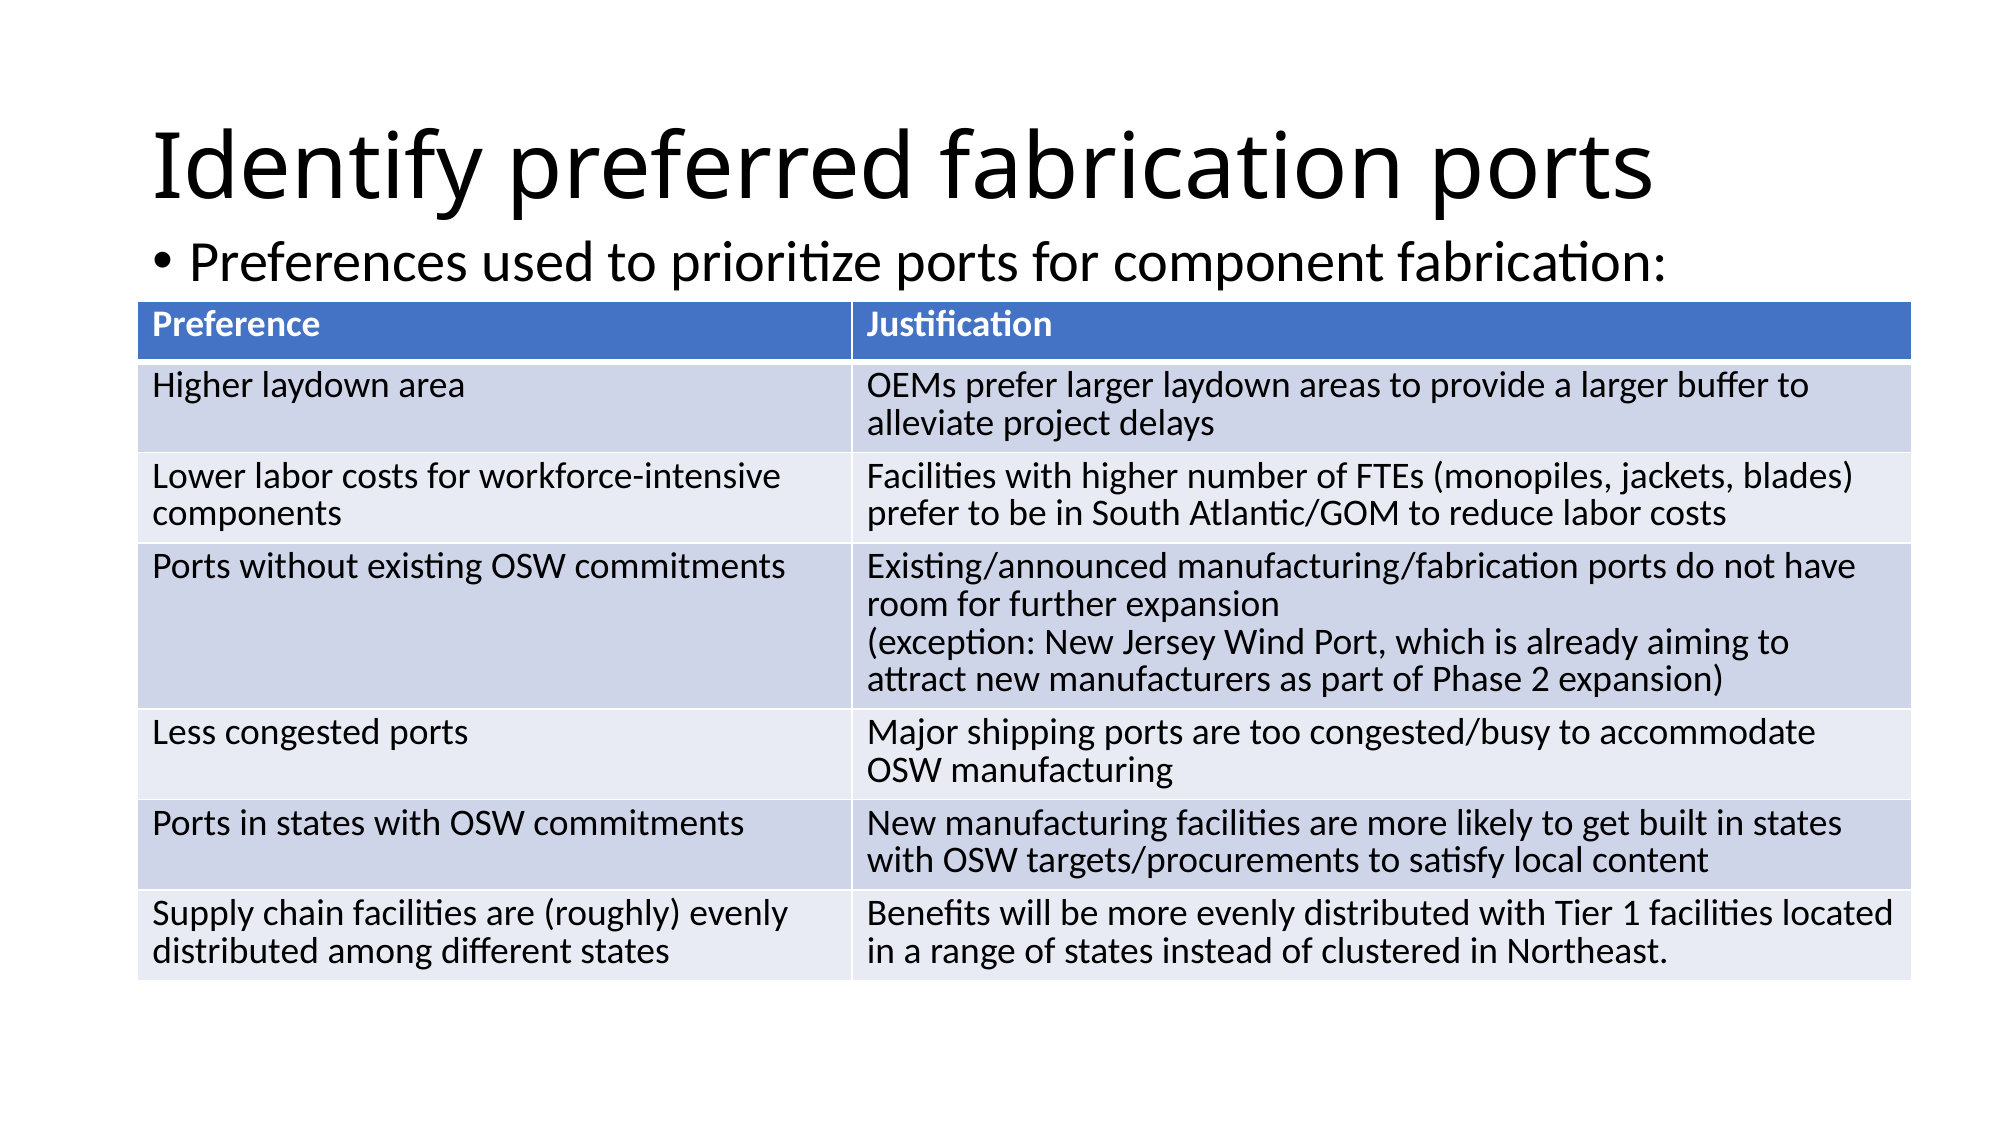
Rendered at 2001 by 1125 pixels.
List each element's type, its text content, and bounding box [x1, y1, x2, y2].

table_cell Major shipping ports are too congested/busy to accommodate OSW manufacturing [853, 710, 1911, 799]
table_cell Benefits will be more evenly distributed with Tier 1 facilities located in a range of states instead of clustered in Northeast. [853, 891, 1911, 980]
table_cell Supply chain facilities are (roughly) evenly distributed among different states [138, 891, 851, 980]
table_cell Ports without existing OSW commitments [138, 544, 851, 708]
list Preferences used to prioritize ports for component fabrication: [137, 223, 1863, 300]
table_cell Higher laydown area [138, 365, 851, 452]
table_cell Facilities with higher number of FTEs (monopiles, jackets, blades) prefer to be in South Atlantic/GOM to reduce labor costs [853, 453, 1911, 542]
table_cell Existing/announced manufacturing/fabrication ports do not have room for further expansion (exception: New Jersey Wind Port, which is already aiming to attract new manufacturers as part of Phase 2 expansion) [853, 544, 1911, 708]
table_cell OEMs prefer larger laydown areas to provide a larger buffer to alleviate project delays [853, 365, 1911, 452]
table_cell Lower labor costs for workforce-intensive components [138, 453, 851, 542]
table_cell Less congested ports [138, 710, 851, 799]
table_cell Ports in states with OSW commitments [138, 800, 851, 889]
table_cell New manufacturing facilities are more likely to get built in states with OSW targets/procurements to satisfy local content [853, 800, 1911, 889]
table_header Justification [853, 302, 1911, 359]
table_header Preference [138, 302, 851, 359]
title Identify preferred fabrication ports [137, 59, 1863, 223]
